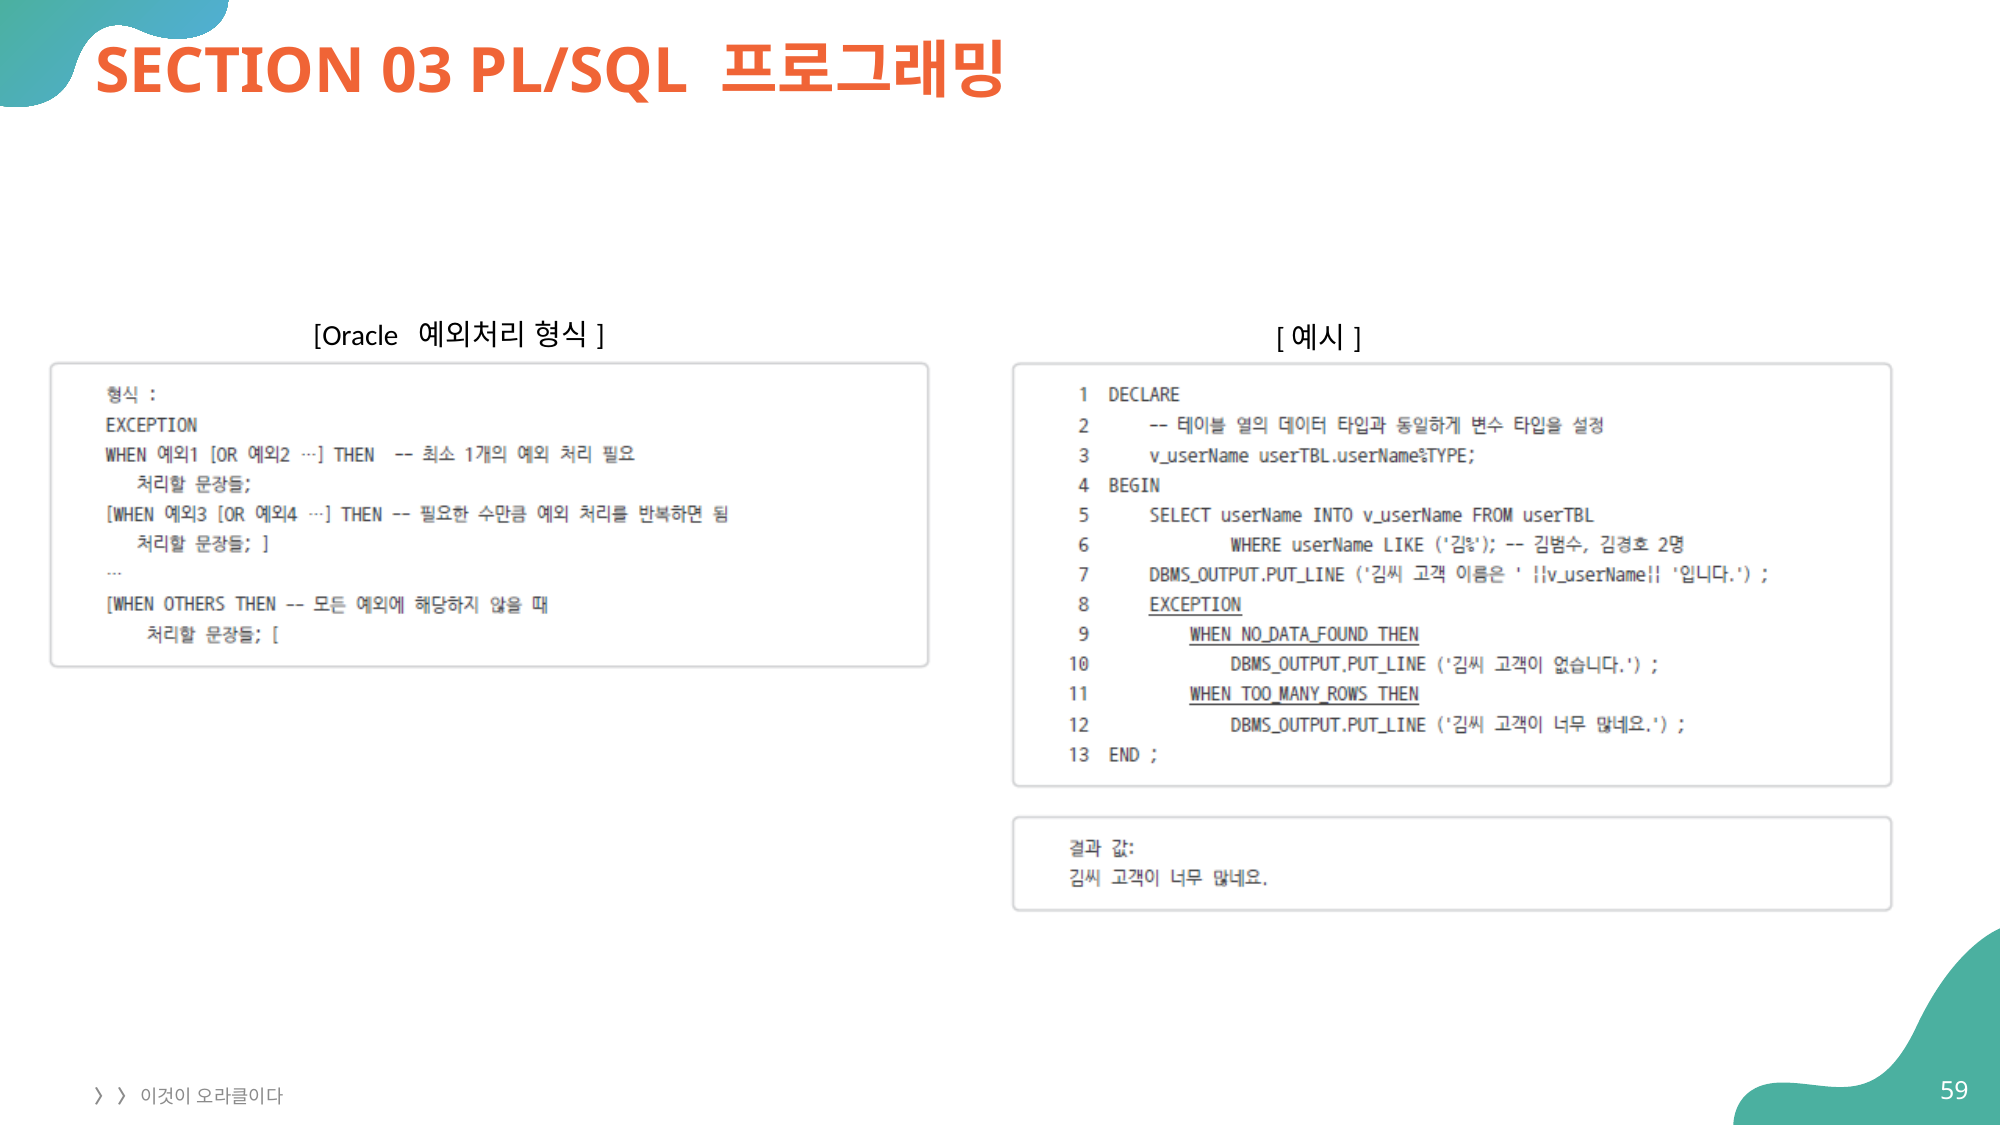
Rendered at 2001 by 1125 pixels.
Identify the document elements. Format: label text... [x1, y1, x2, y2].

picture [33, 349, 946, 683]
slide_number 59 [1917, 1061, 1984, 1122]
title SECTION 03 PL/SQL 프로그래밍 [79, 17, 1931, 128]
picture [1008, 342, 1917, 920]
text_box [예시] [1261, 311, 1377, 342]
footer 〉 〉 이것이 오라클이다 [79, 1078, 755, 1114]
text_box [Oracle 예외처리 형식] [298, 308, 620, 349]
